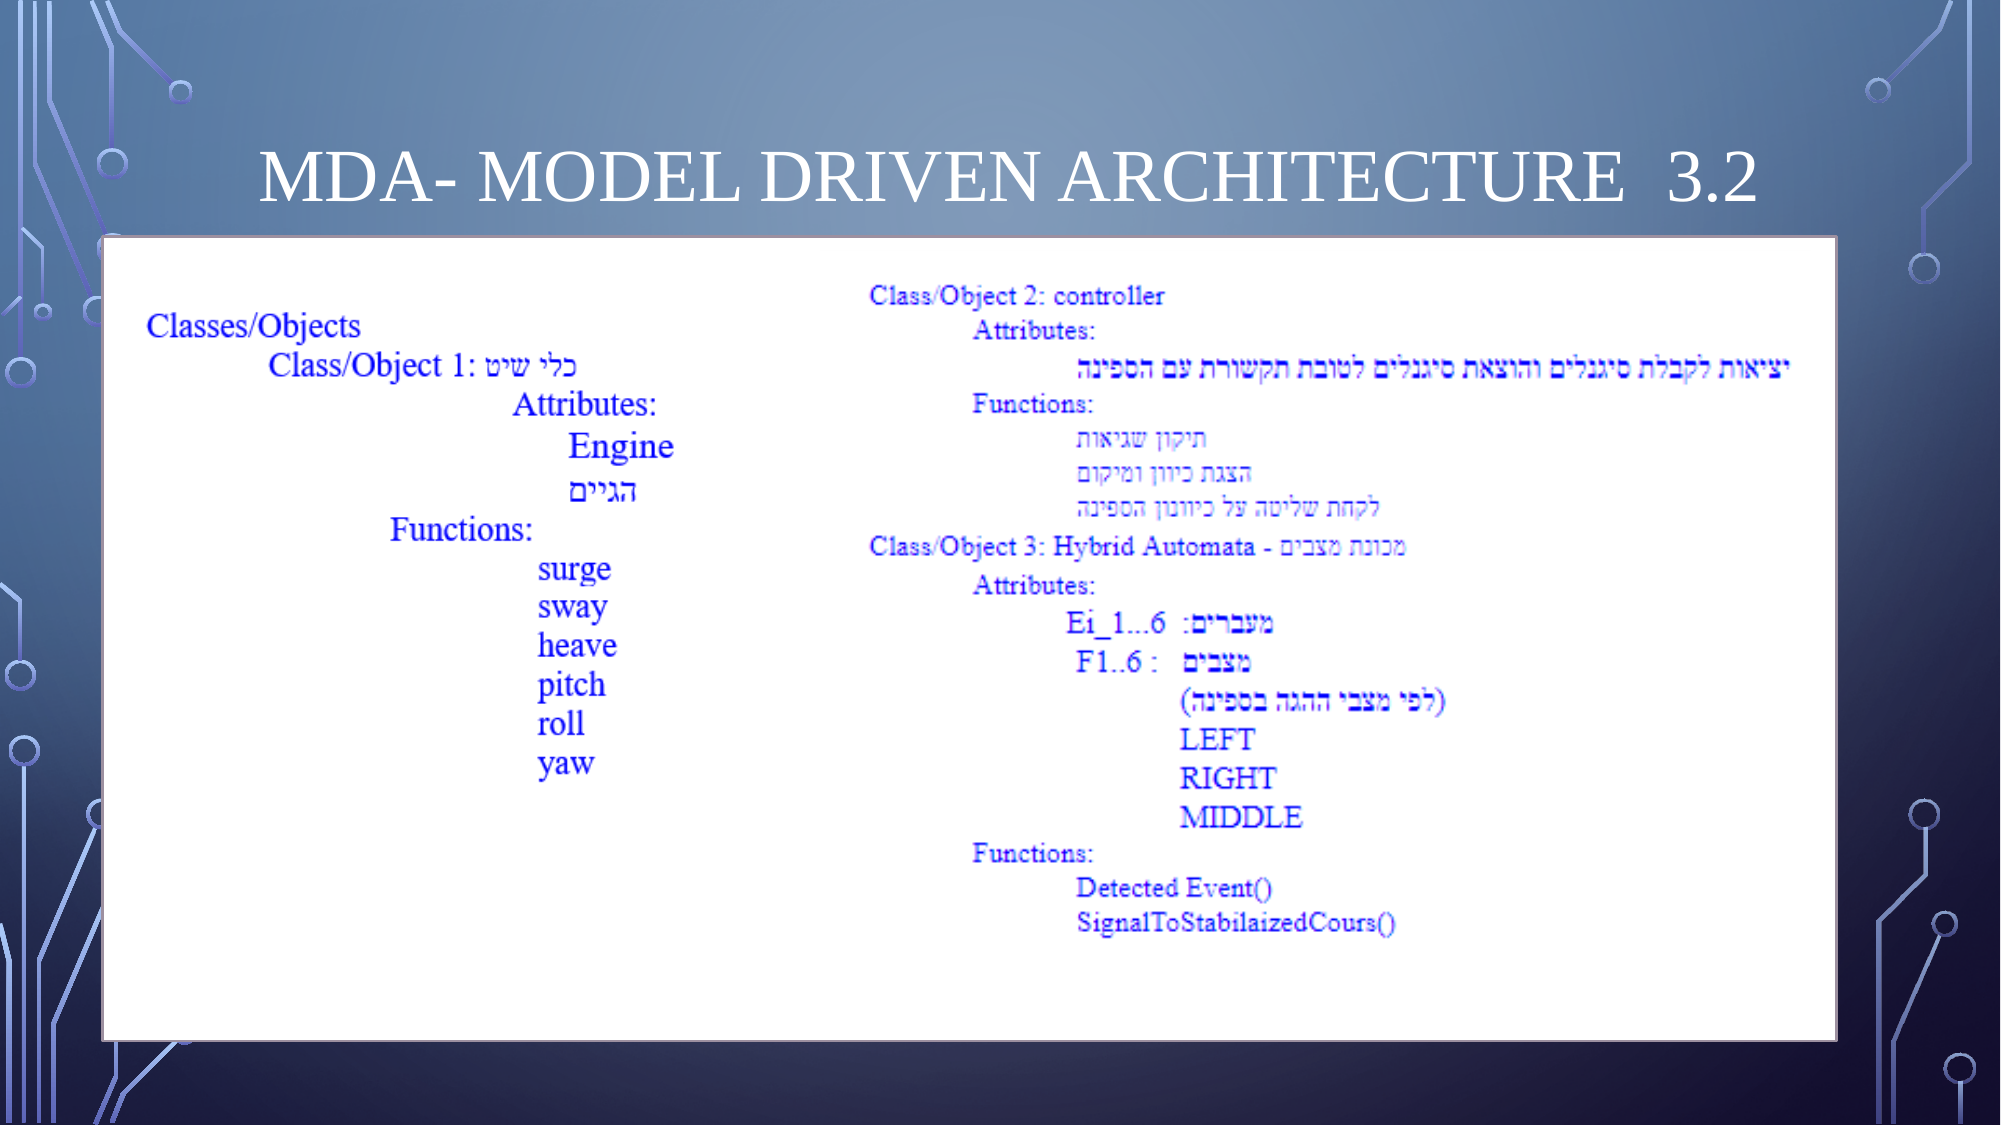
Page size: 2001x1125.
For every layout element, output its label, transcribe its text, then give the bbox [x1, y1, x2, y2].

text_box [102, 236, 1837, 1042]
title 3.2 MDA- MODEL DRIVEN ARCHITECTURE [187, 101, 1813, 344]
picture [820, 249, 1811, 973]
picture [141, 299, 813, 801]
